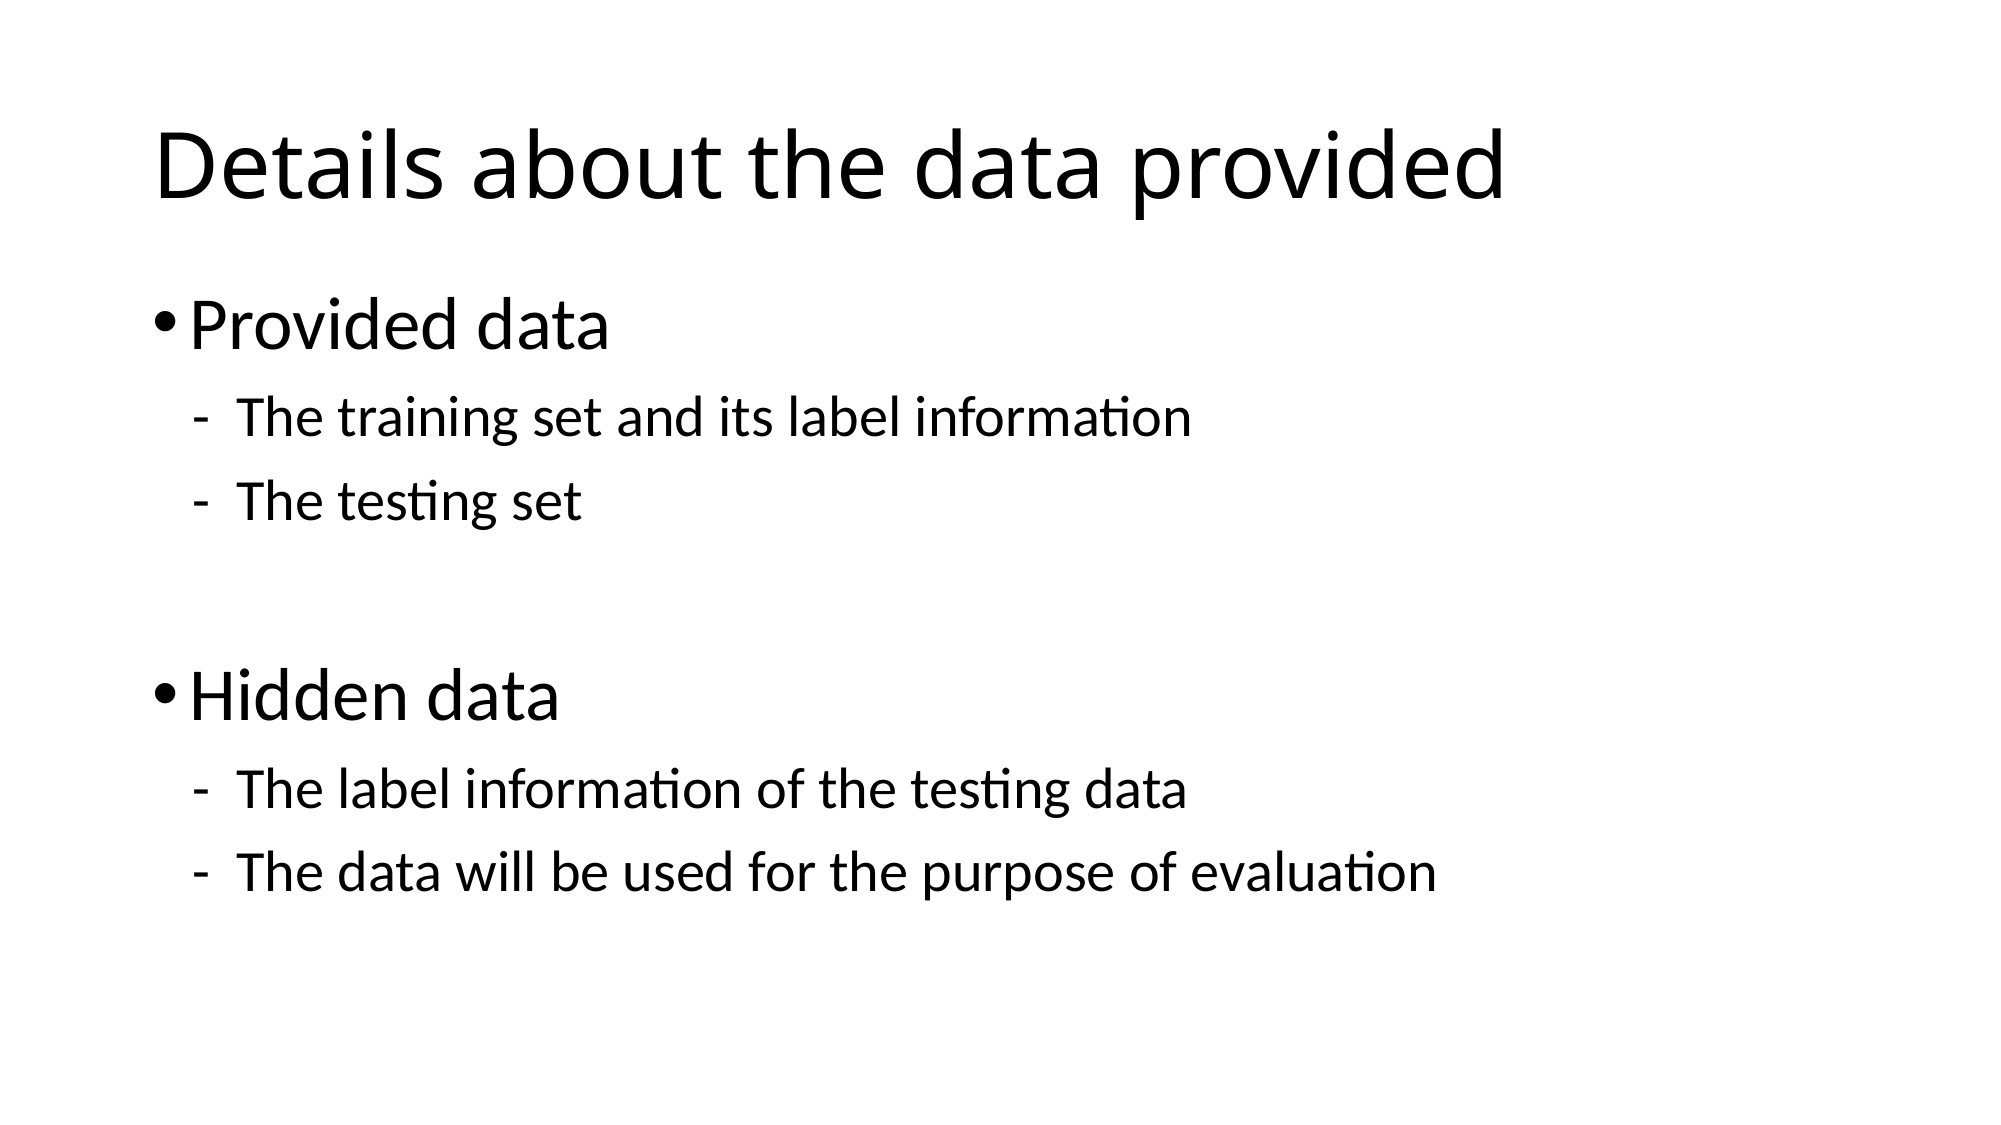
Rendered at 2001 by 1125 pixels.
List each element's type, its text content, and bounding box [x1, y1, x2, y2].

list Provided data - The training set and its label information - The testing set Hidden data - The label information of the testing data - The data will be used for the purpose of evaluation [137, 277, 1863, 992]
title Details about the data provided [137, 59, 1863, 277]
